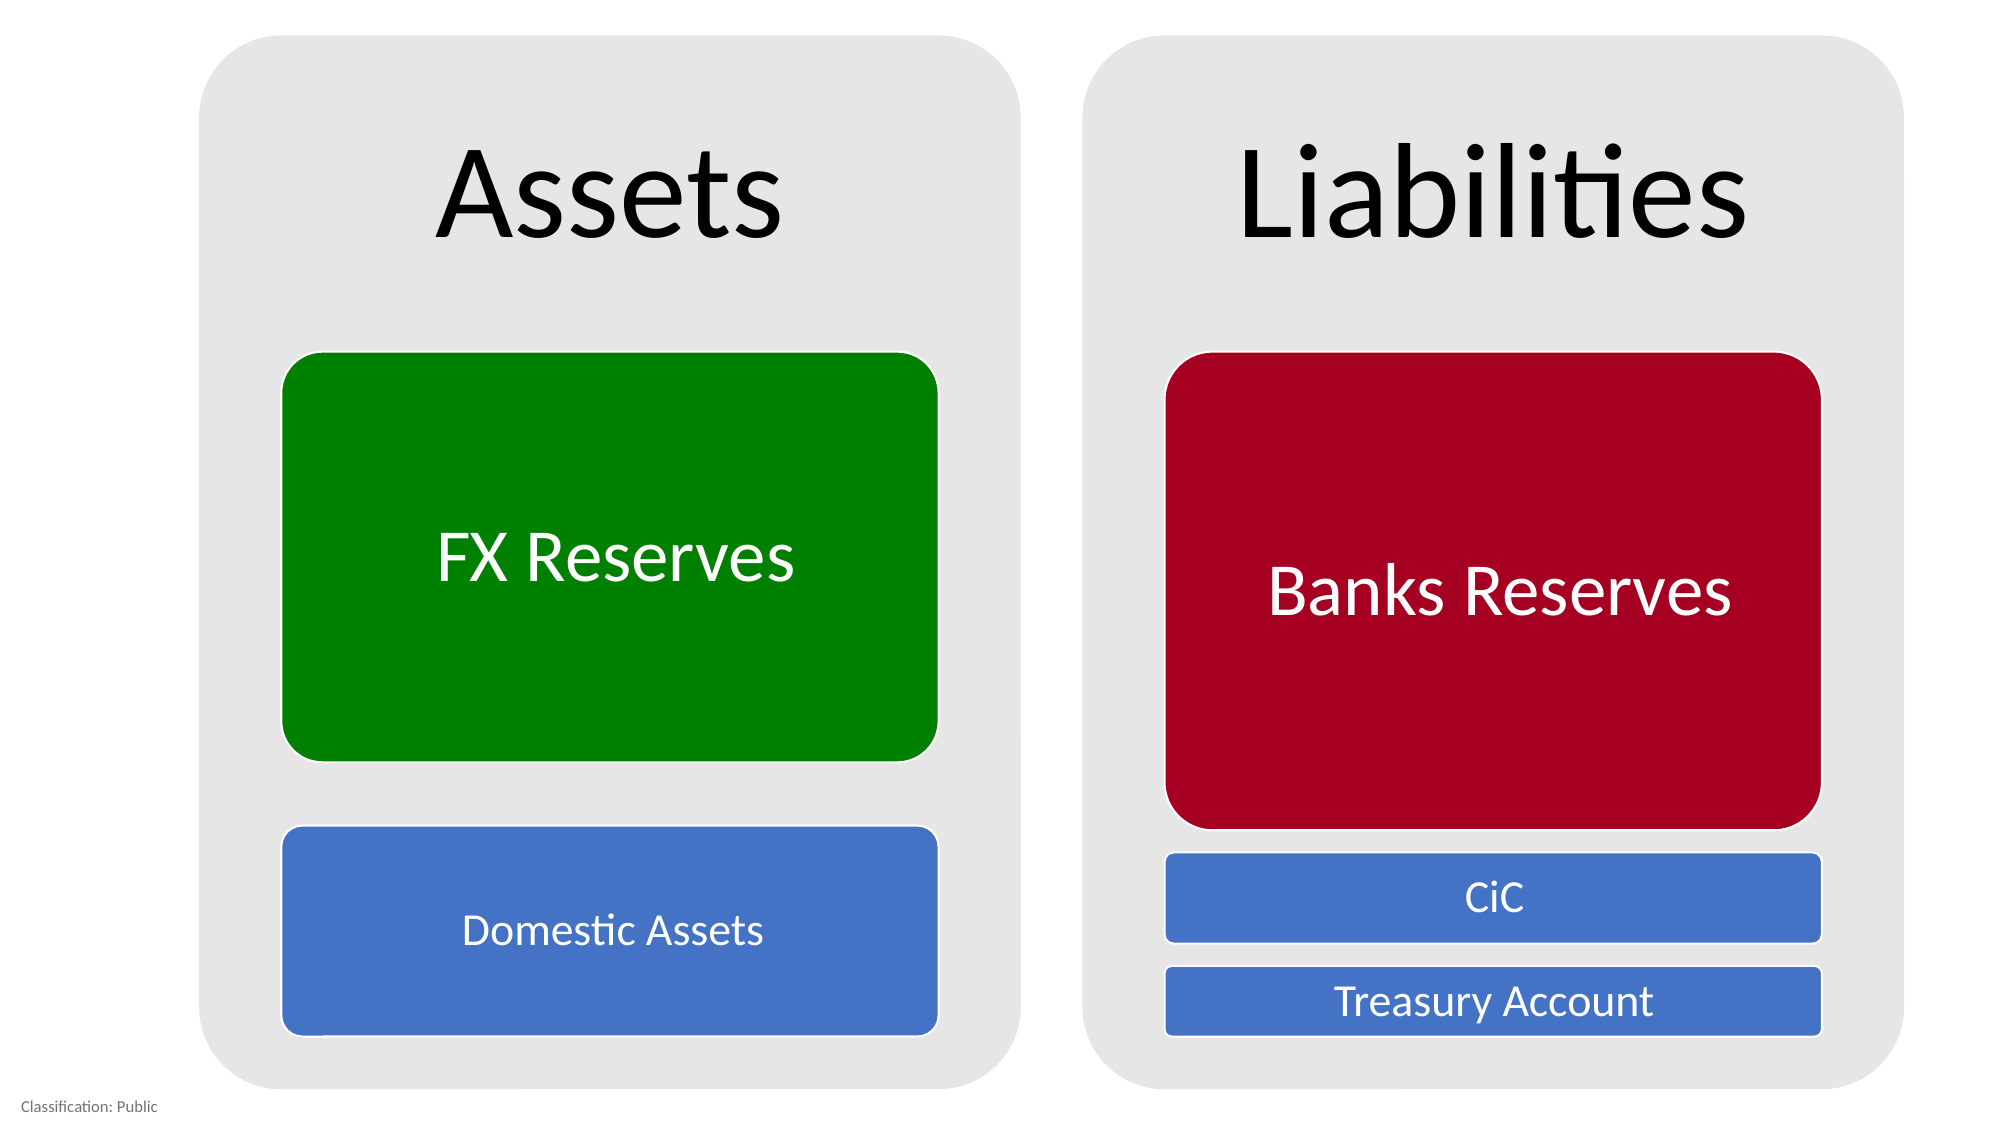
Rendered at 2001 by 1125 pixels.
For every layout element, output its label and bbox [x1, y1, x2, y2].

text_box [198, 35, 1905, 1090]
